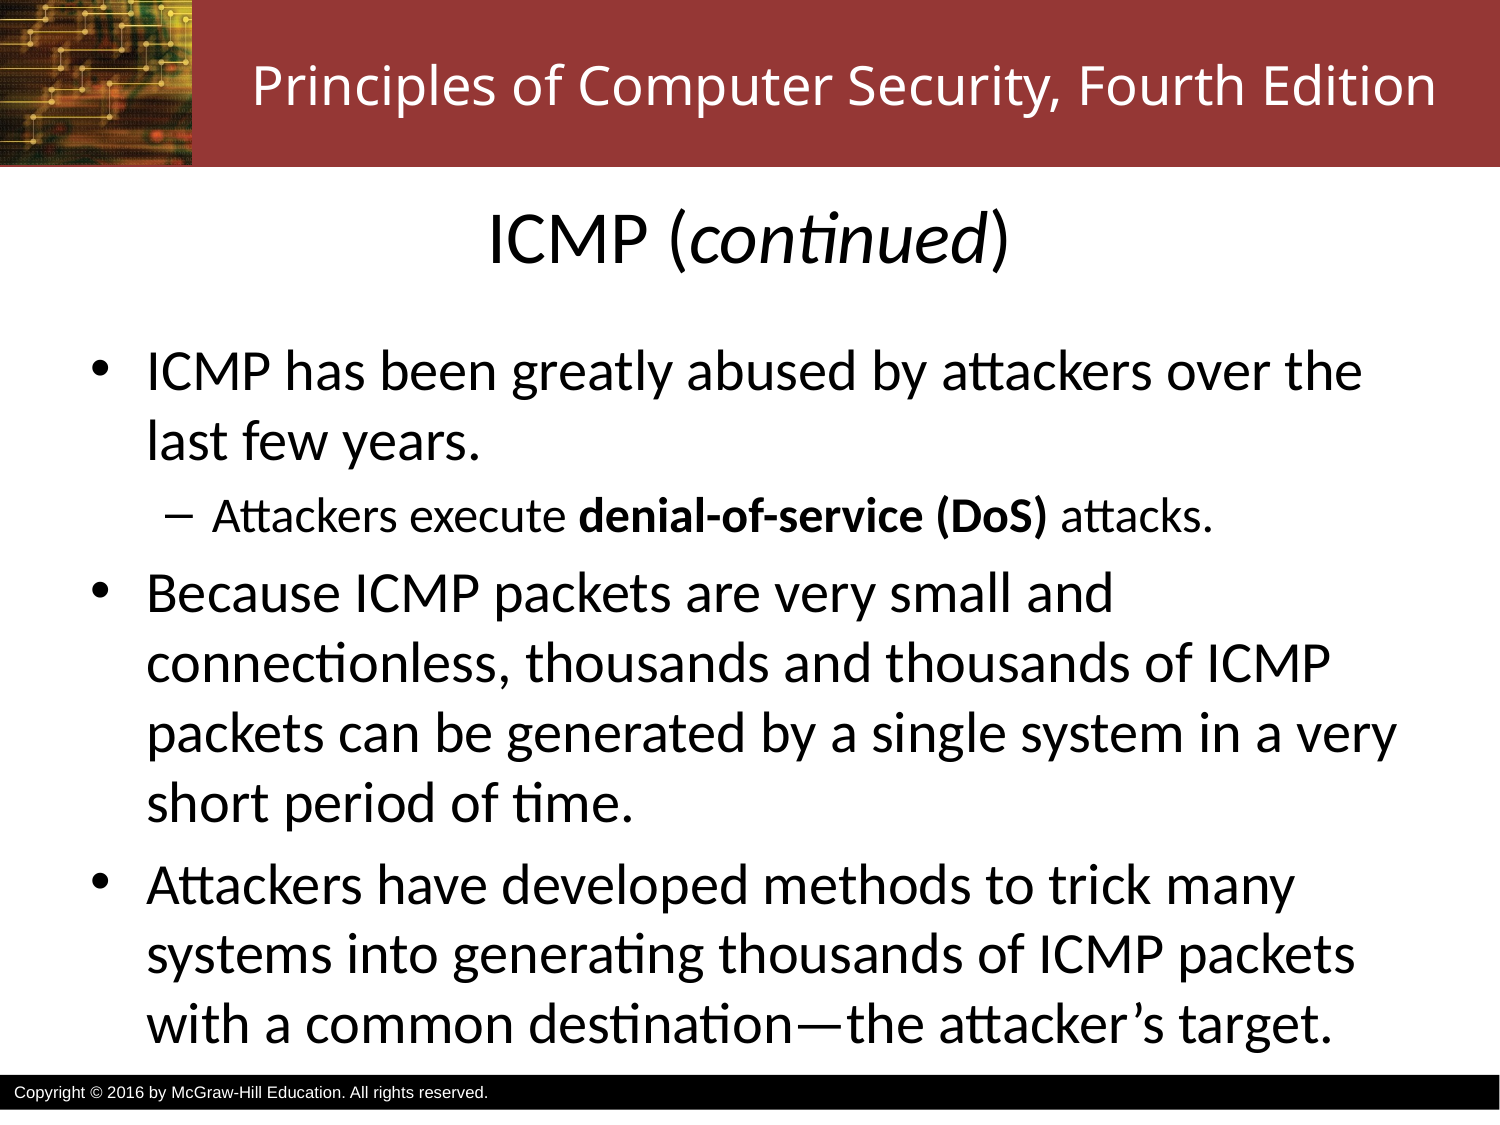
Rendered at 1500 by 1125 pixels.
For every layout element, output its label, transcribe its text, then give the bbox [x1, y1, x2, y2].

picture [0, 0, 192, 165]
title ICMP (continued) [75, 181, 1425, 324]
list ICMP has been greatly abused by attackers over the last few years. Attackers execute denial-of-service (DoS) attacks. Because ICMP packets are very small and connectionless, thousands and thousands of ICMP packets can be generated by a single system in a very short period of time. Attackers have developed methods to trick many systems into generating thousands of ICMP packets with a common destination—the attacker’s target. [75, 324, 1425, 1005]
